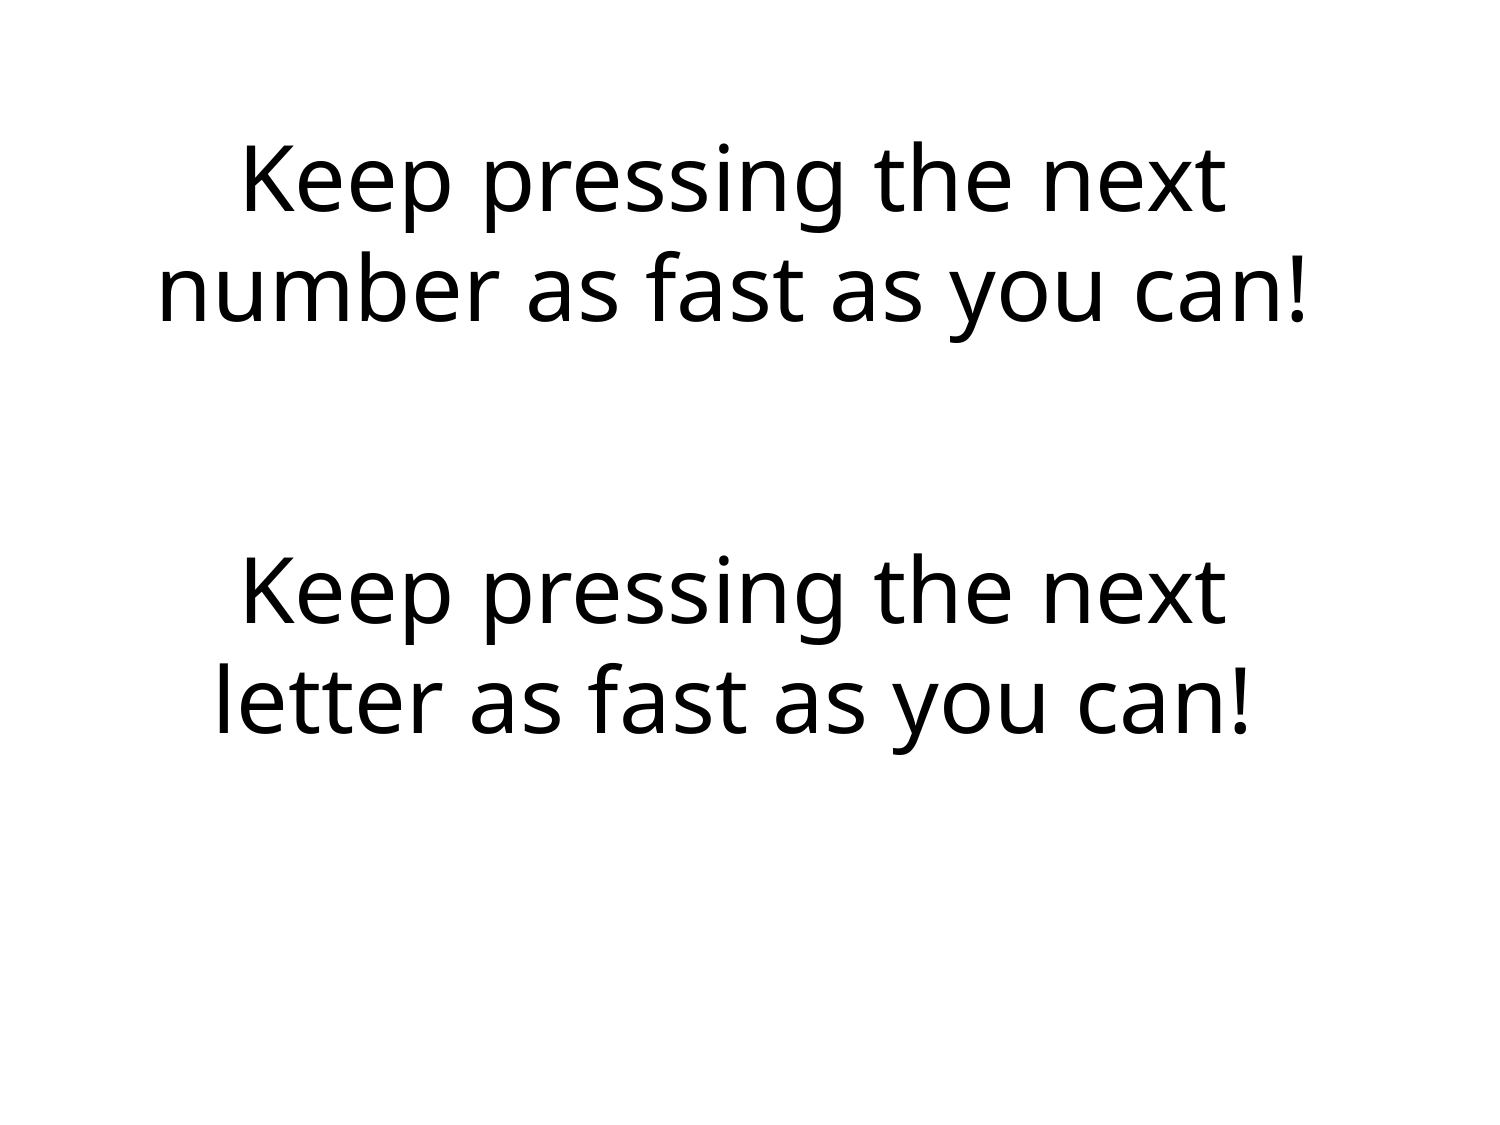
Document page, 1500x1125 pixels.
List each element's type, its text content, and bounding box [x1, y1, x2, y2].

text_box Keep pressing the next letter as fast as you can! [197, 524, 1271, 760]
text_box Keep pressing the next number as fast as you can! [140, 112, 1328, 348]
